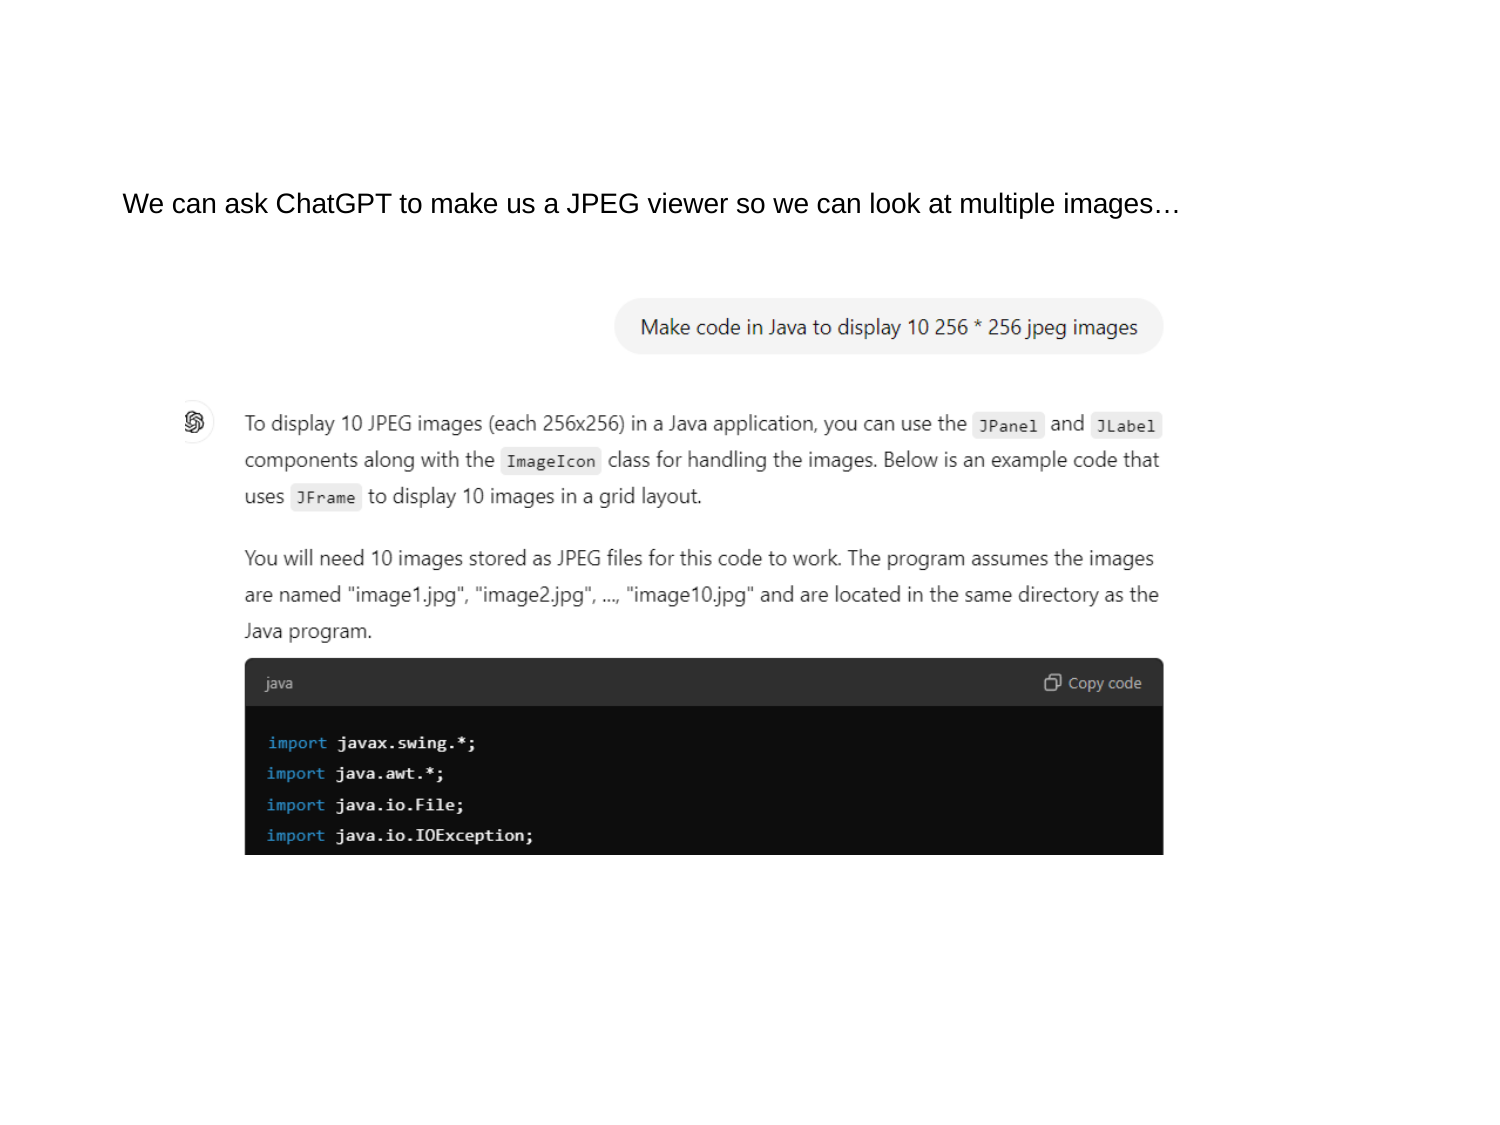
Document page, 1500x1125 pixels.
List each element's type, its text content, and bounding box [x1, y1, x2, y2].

text_box We can ask ChatGPT to make us a JPEG viewer so we can look at multiple images… [107, 178, 1198, 227]
picture [185, 269, 1315, 856]
